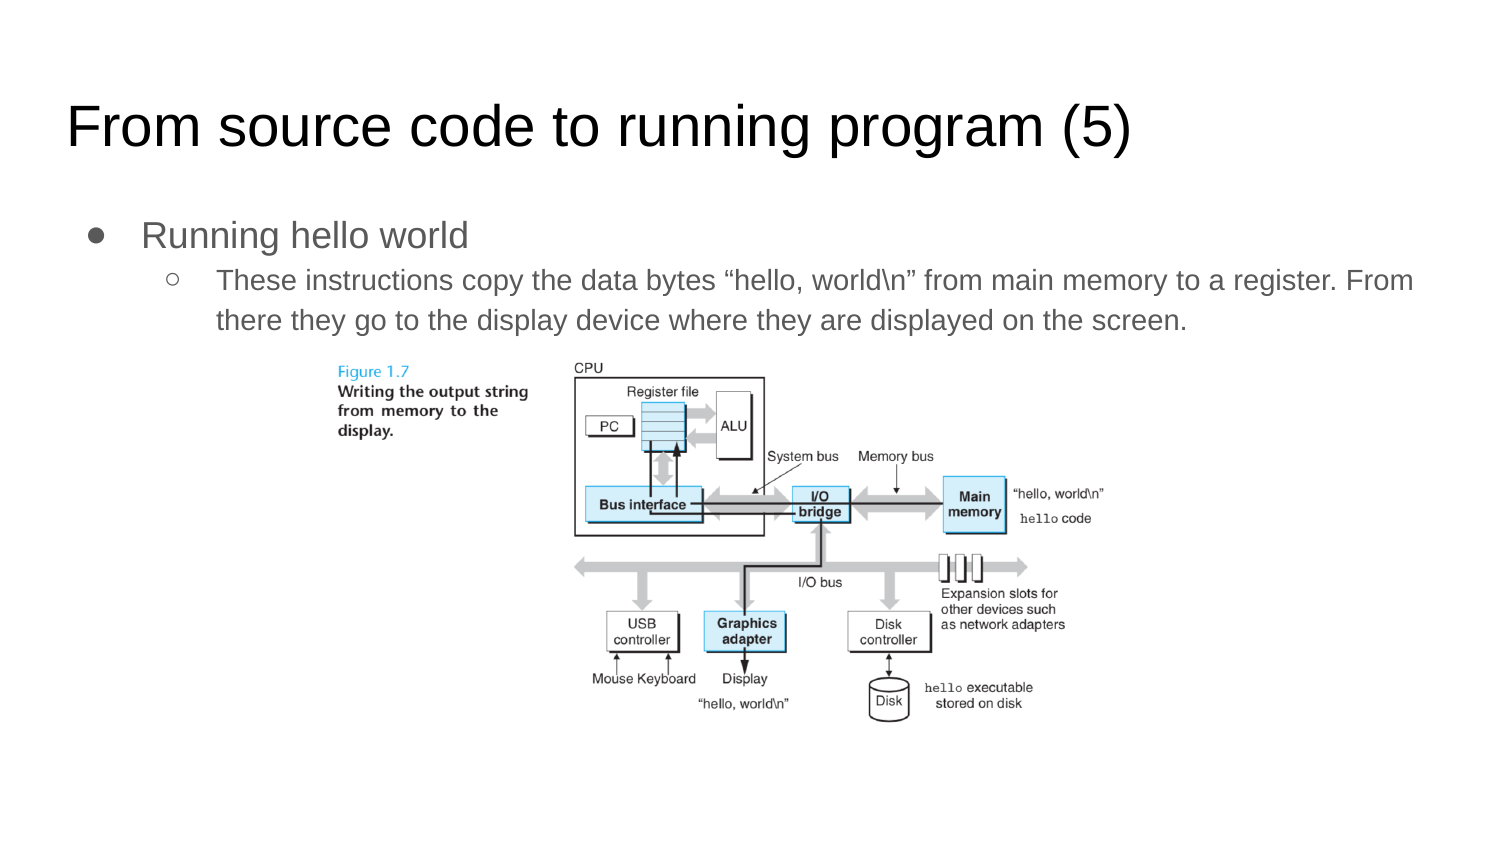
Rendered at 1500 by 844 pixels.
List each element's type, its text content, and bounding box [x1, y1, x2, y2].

picture [332, 353, 1109, 731]
list Running hello world These instructions copy the data bytes “hello, world\n” from main memory to a register. From there they go to the display device where they are displayed on the screen. [51, 189, 1449, 750]
title From source code to running program (5) [51, 72, 1449, 167]
